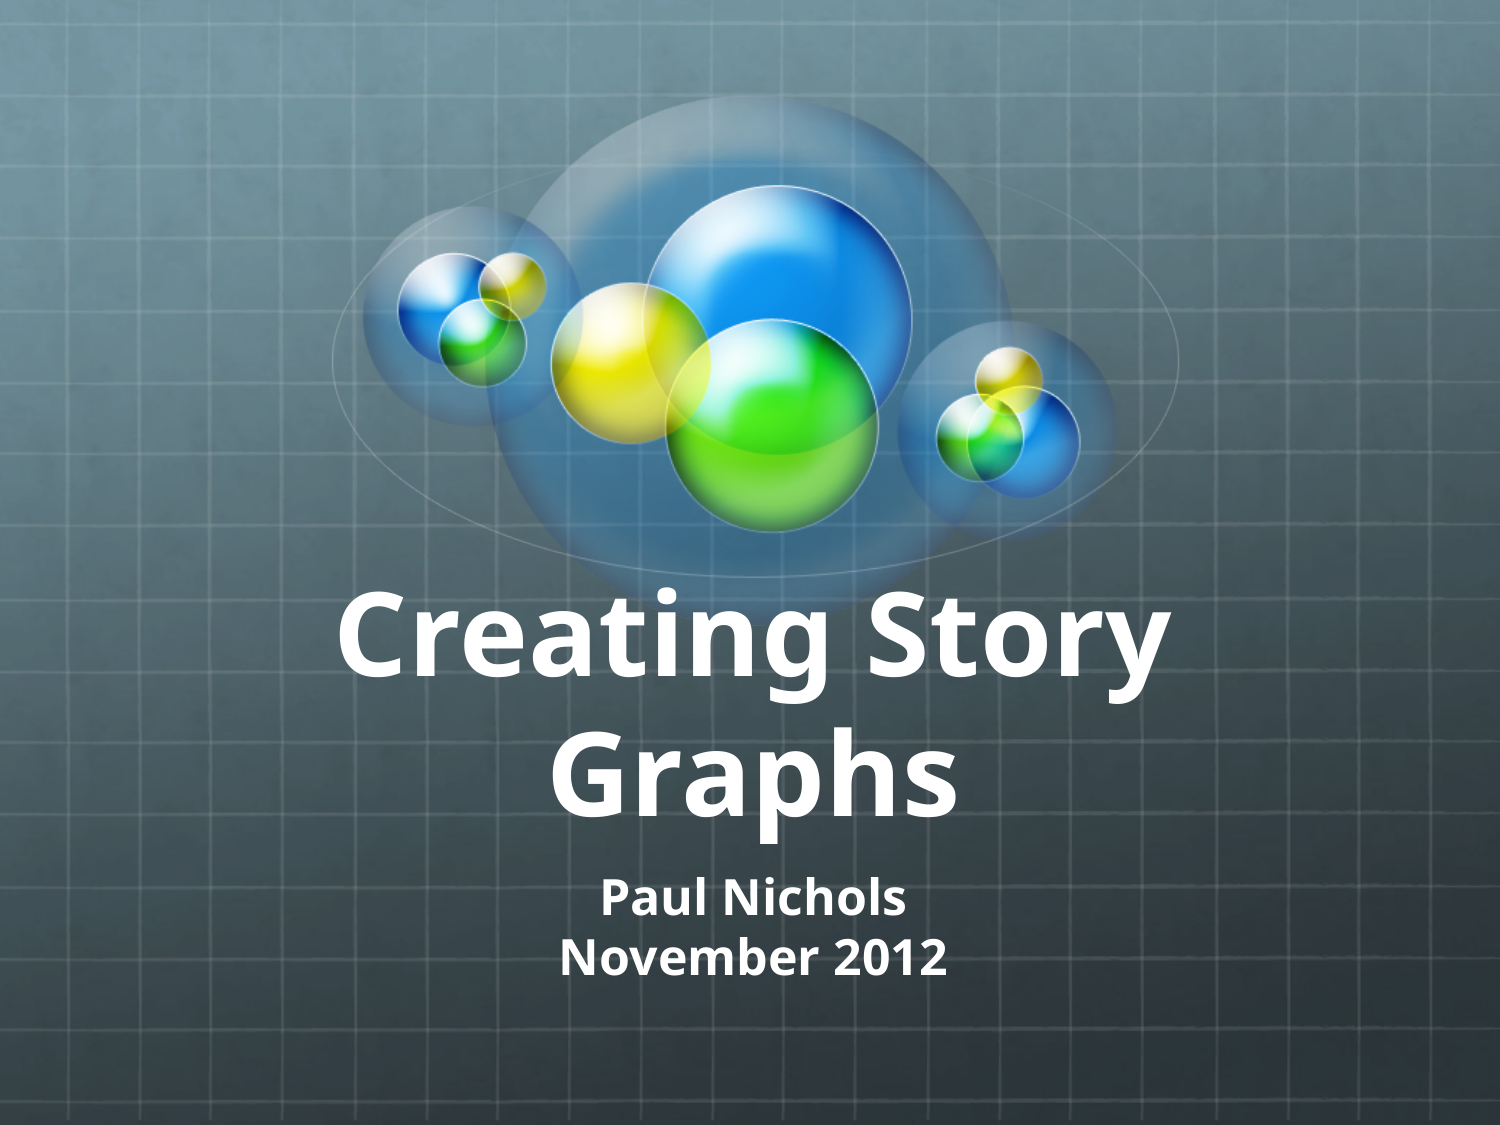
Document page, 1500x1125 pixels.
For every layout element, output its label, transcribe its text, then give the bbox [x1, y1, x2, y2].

subtitle Paul Nichols November 2012 [134, 858, 1372, 1028]
title Creating Story Graphs [134, 681, 1372, 848]
picture [0, 0, 1500, 1125]
